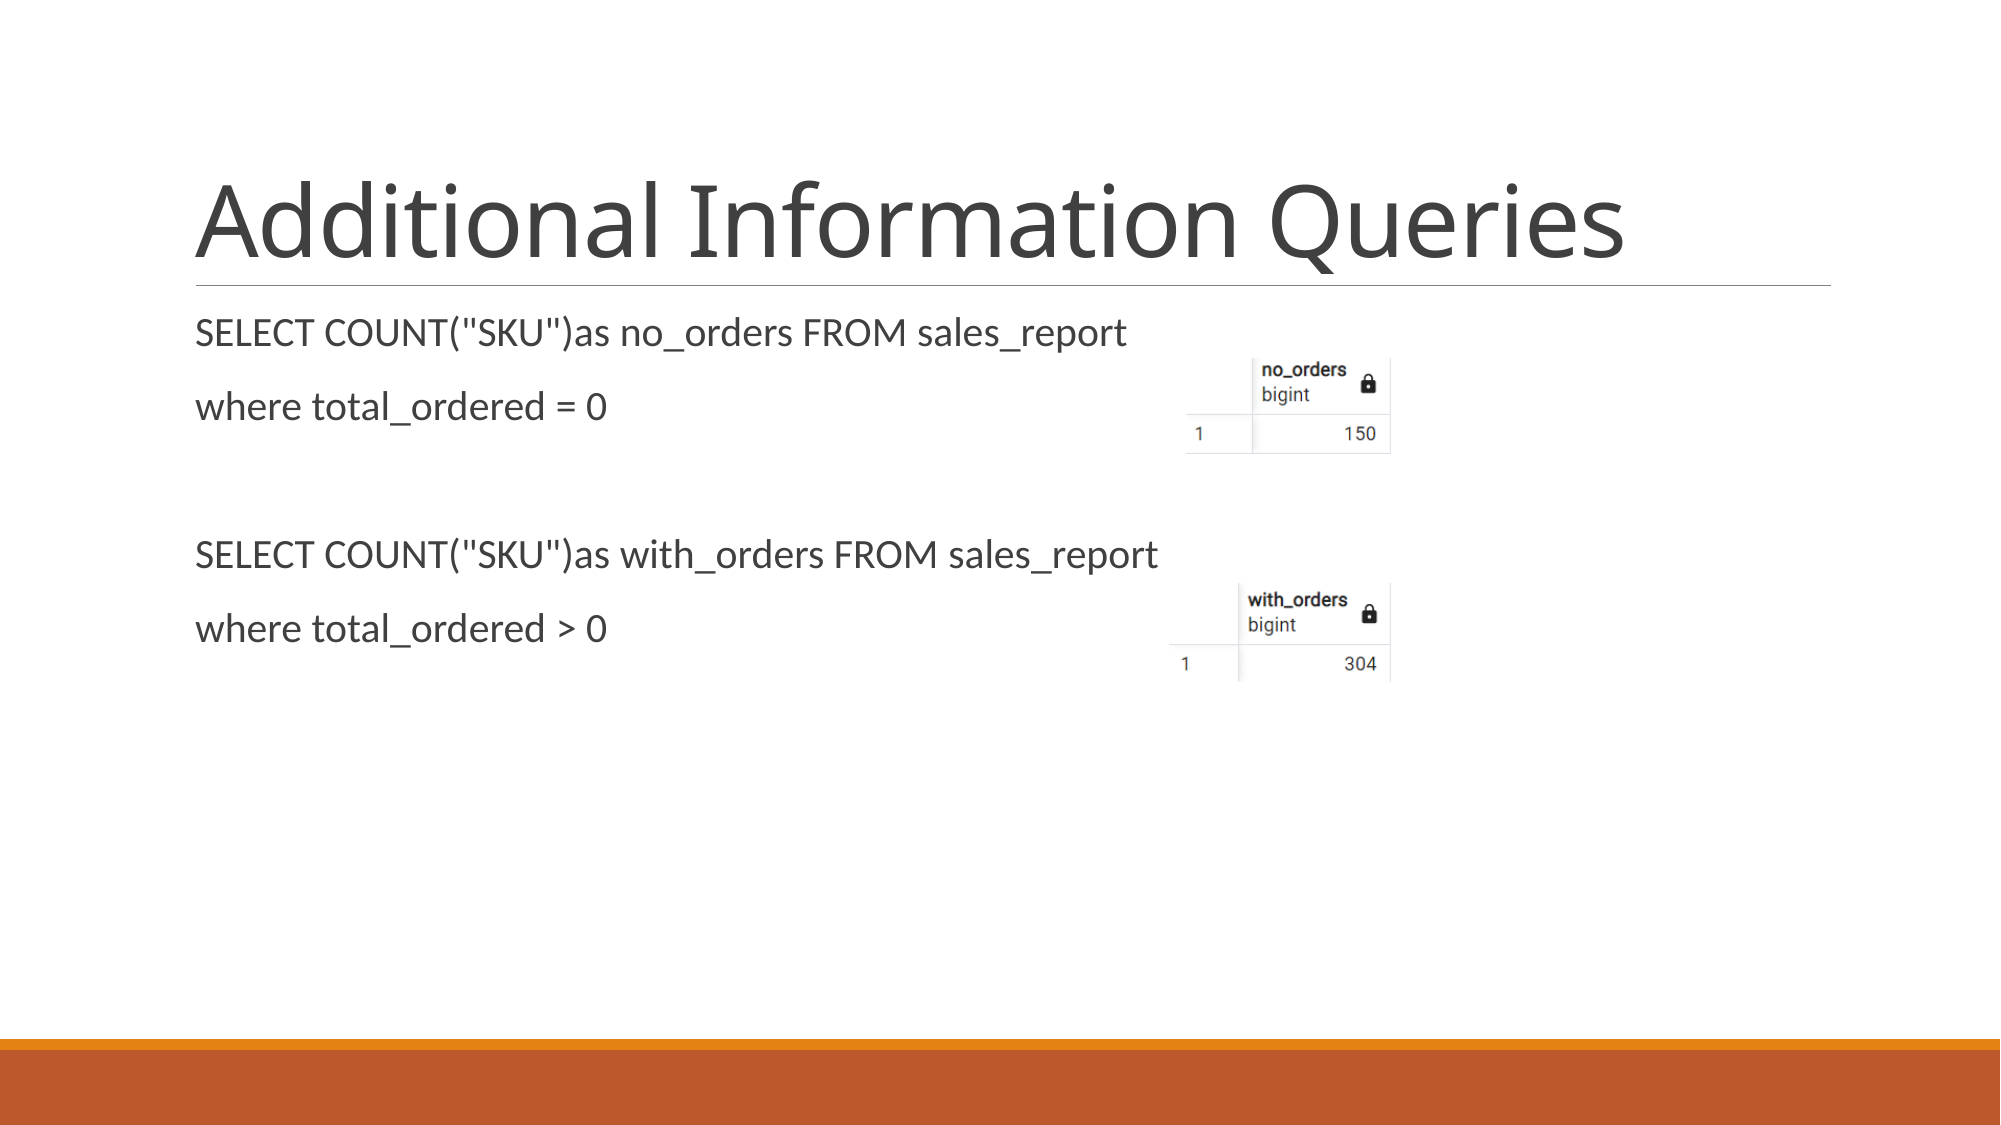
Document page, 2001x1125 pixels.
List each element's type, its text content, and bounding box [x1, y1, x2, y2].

picture [1169, 583, 1394, 683]
title Additional Information Queries [180, 47, 1830, 285]
list SELECT COUNT("SKU")as no_orders FROM sales_report where total_ordered = 0 SELECT COUNT("SKU")as with_orders FROM sales_report where total_ordered > 0 [180, 302, 1830, 963]
picture [1185, 357, 1394, 454]
